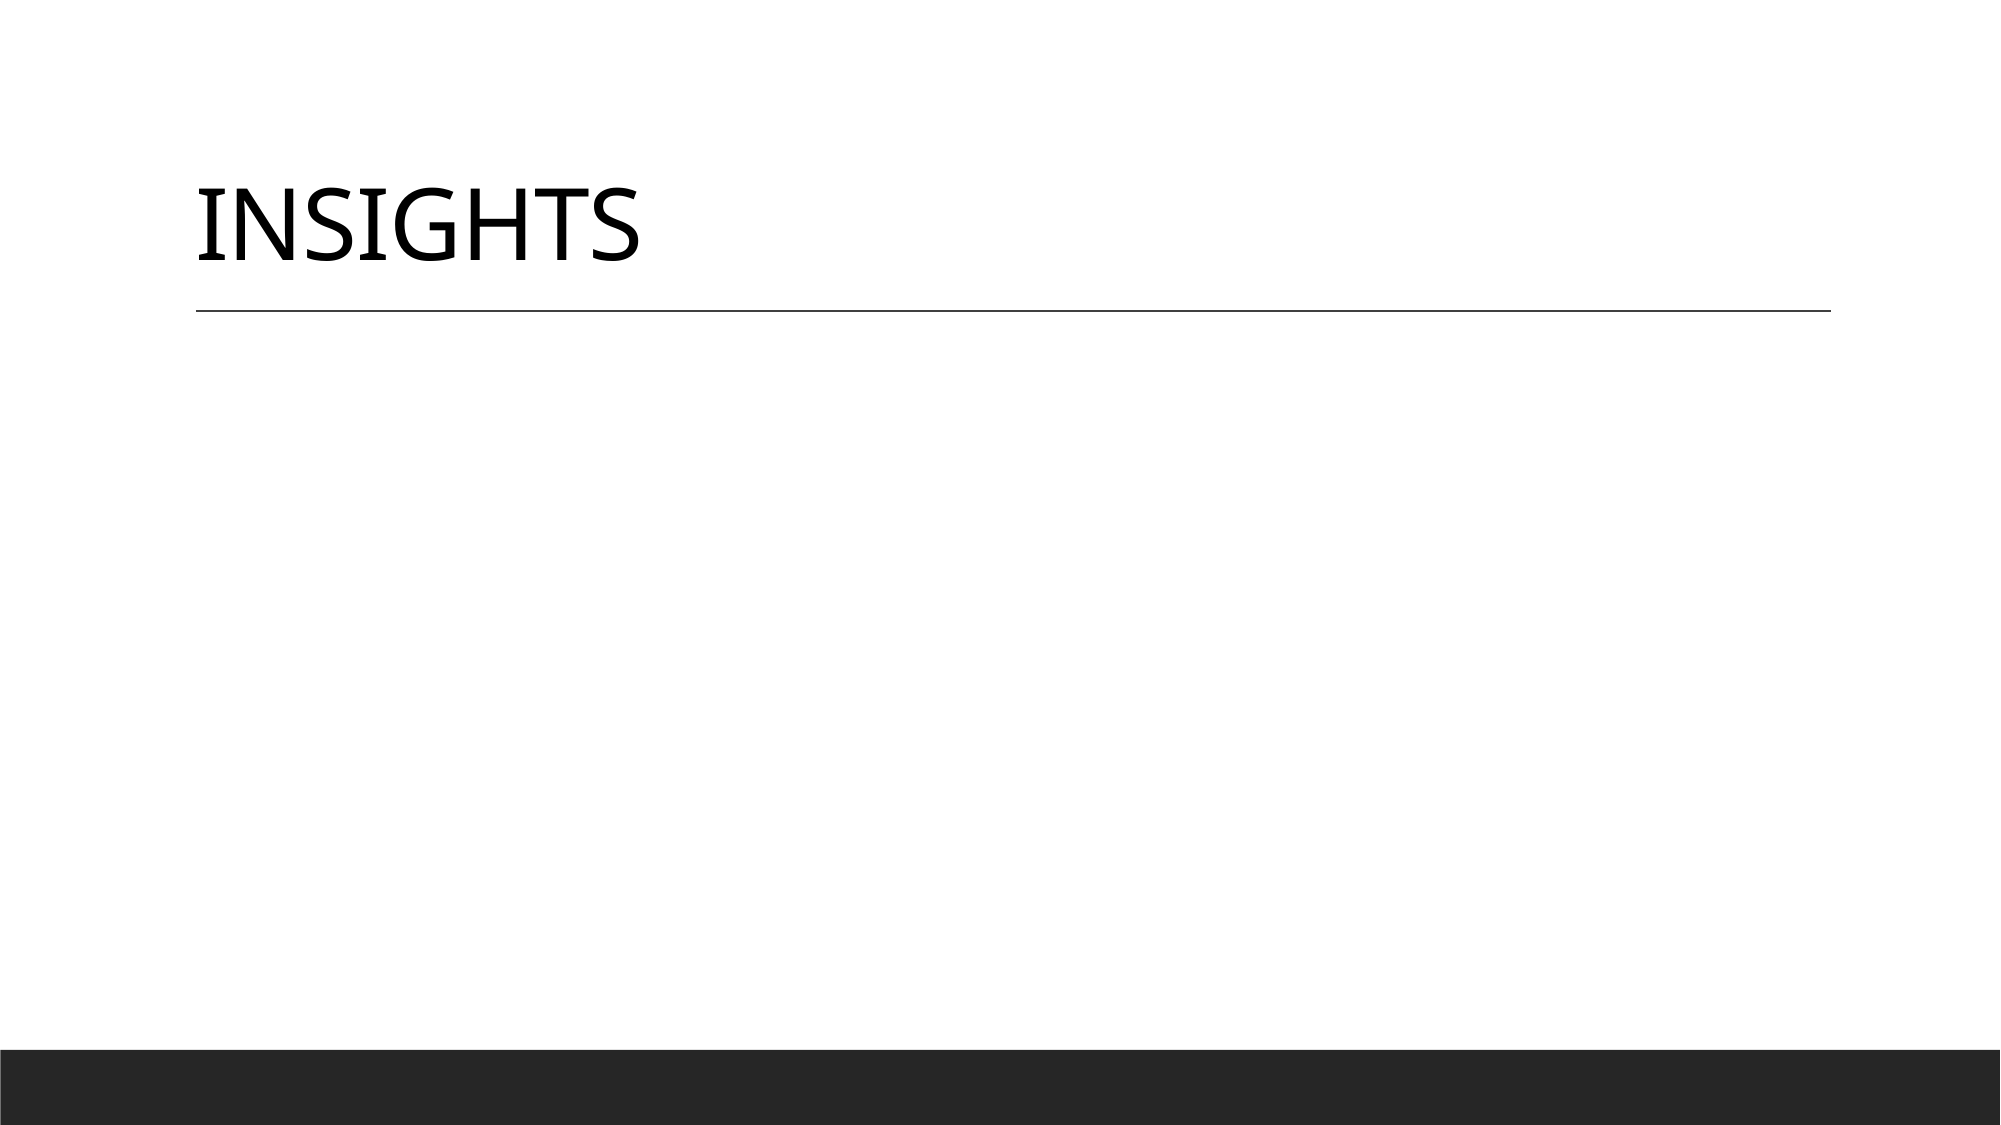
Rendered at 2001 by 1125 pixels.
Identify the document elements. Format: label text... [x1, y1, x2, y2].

title INSIGHTS [180, 51, 1830, 290]
